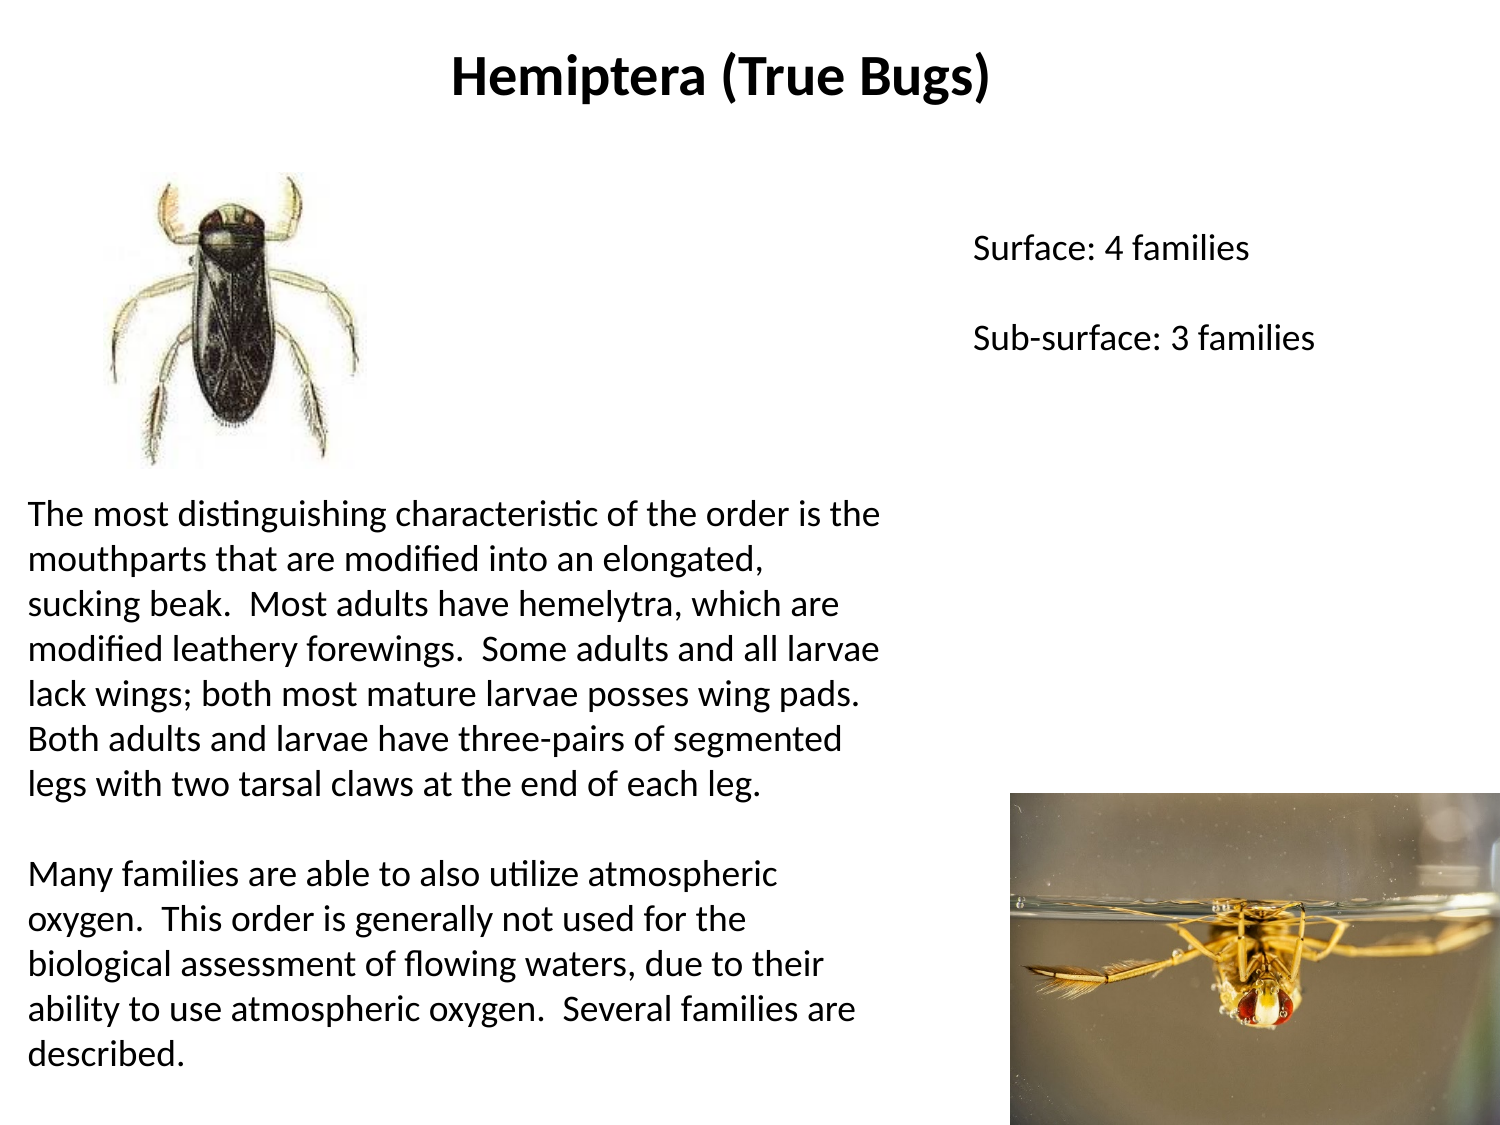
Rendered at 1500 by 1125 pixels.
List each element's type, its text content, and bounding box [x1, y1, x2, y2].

text_box Hemiptera (True Bugs) [436, 29, 1008, 115]
picture [1010, 793, 1500, 1125]
text_box The most distinguishing characteristic of the order is the mouthparts that are modified into an elongated, sucking beak. Most adults have hemelytra, which are modified leathery forewings. Some adults and all larvae lack wings; both most mature larvae posses wing pads. Both adults and larvae have three-pairs of segmented legs with two tarsal claws at the end of each leg. Many families are able to also utilize atmospheric oxygen. This order is generally not used for the biological assessment of flowing waters, due to their ability to use atmospheric oxygen. Several families are described. [12, 481, 898, 1082]
picture [103, 172, 367, 469]
text_box Surface: 4 families Sub-surface: 3 families [958, 215, 1331, 365]
